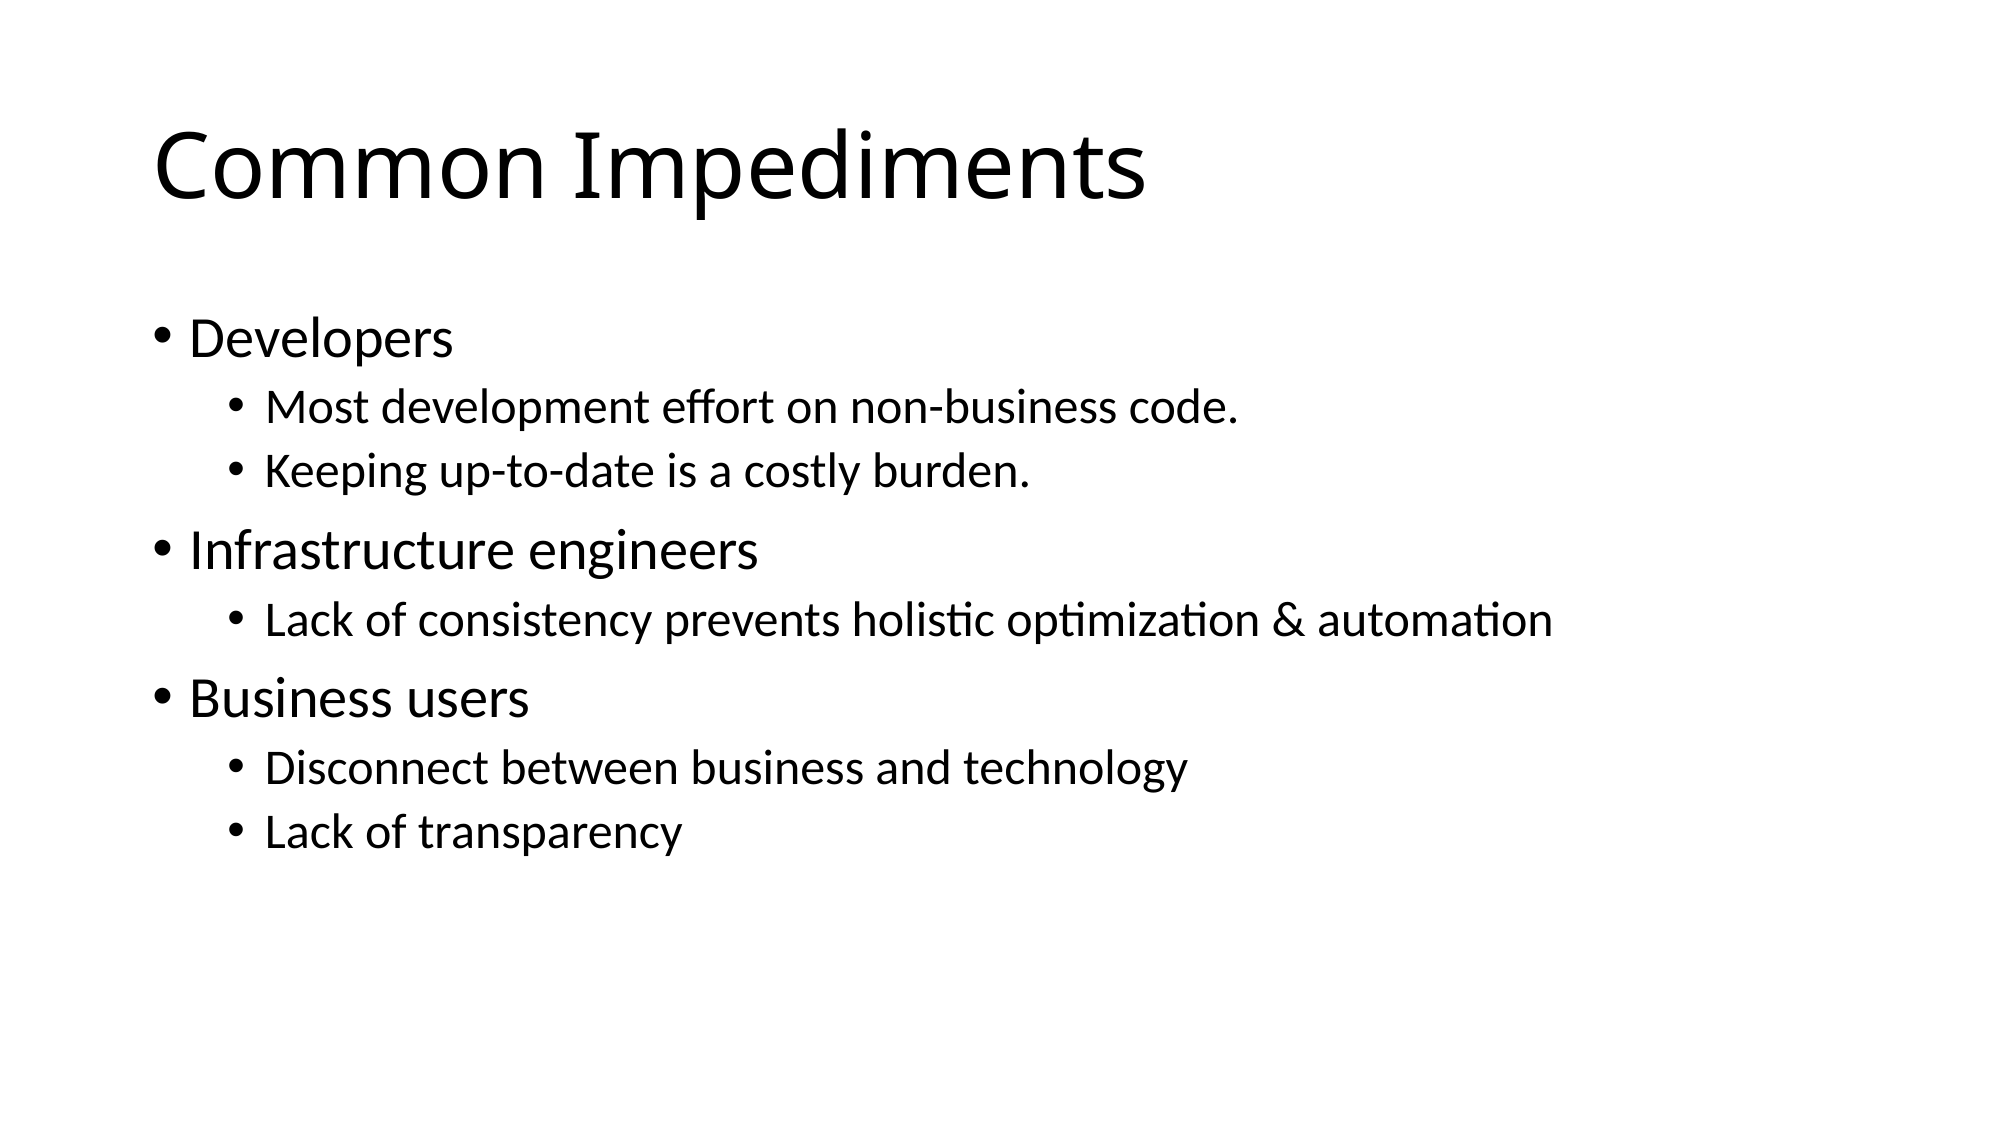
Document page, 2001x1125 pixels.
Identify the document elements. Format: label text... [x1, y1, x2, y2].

title Common Impediments [137, 59, 1863, 278]
list Developers Most development effort on non-business code. Keeping up-to-date is a costly burden. Infrastructure engineers Lack of consistency prevents holistic optimization & automation Business users Disconnect between business and technology Lack of transparency [137, 299, 1863, 1014]
